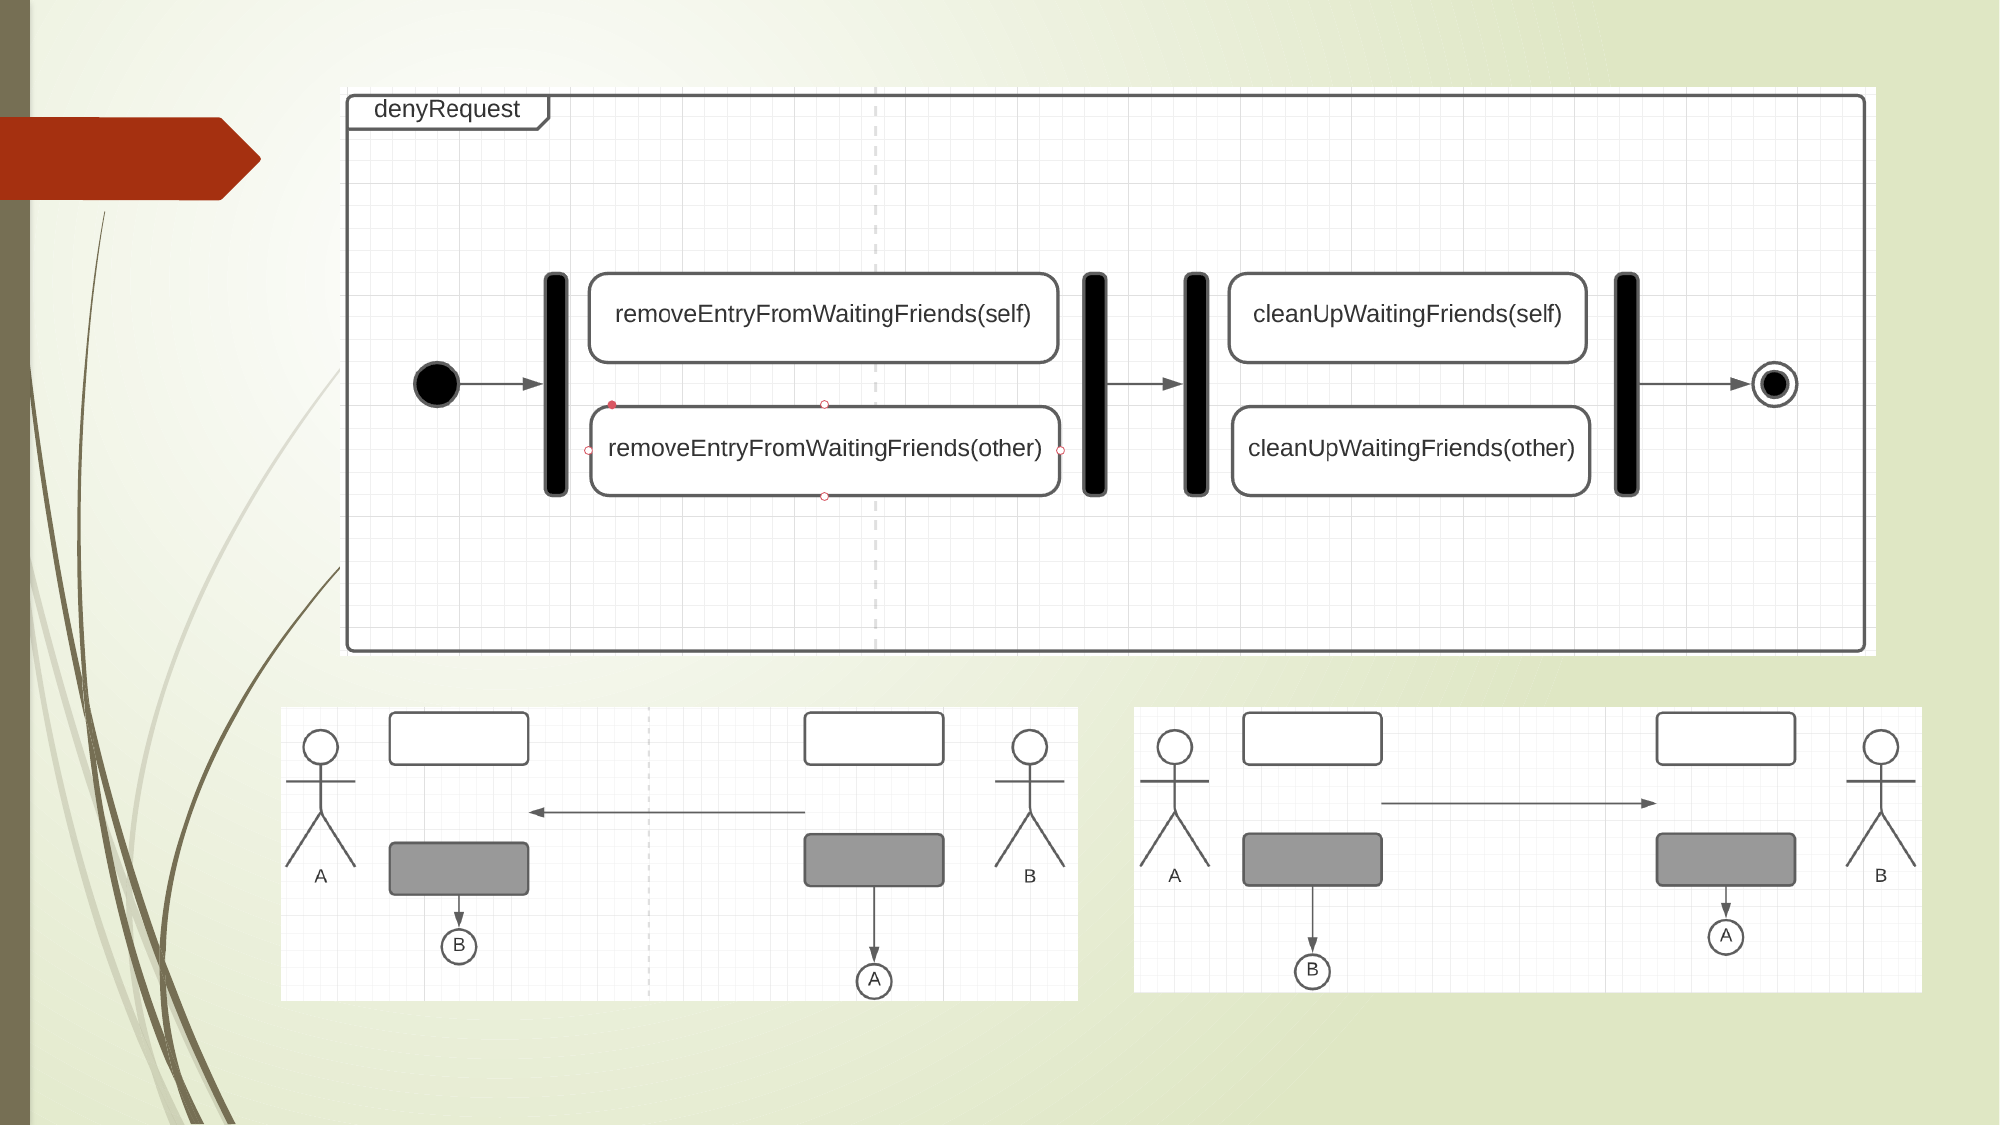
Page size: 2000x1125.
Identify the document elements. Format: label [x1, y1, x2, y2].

picture [281, 707, 1078, 1001]
picture [340, 87, 1876, 656]
picture [1134, 706, 1922, 993]
